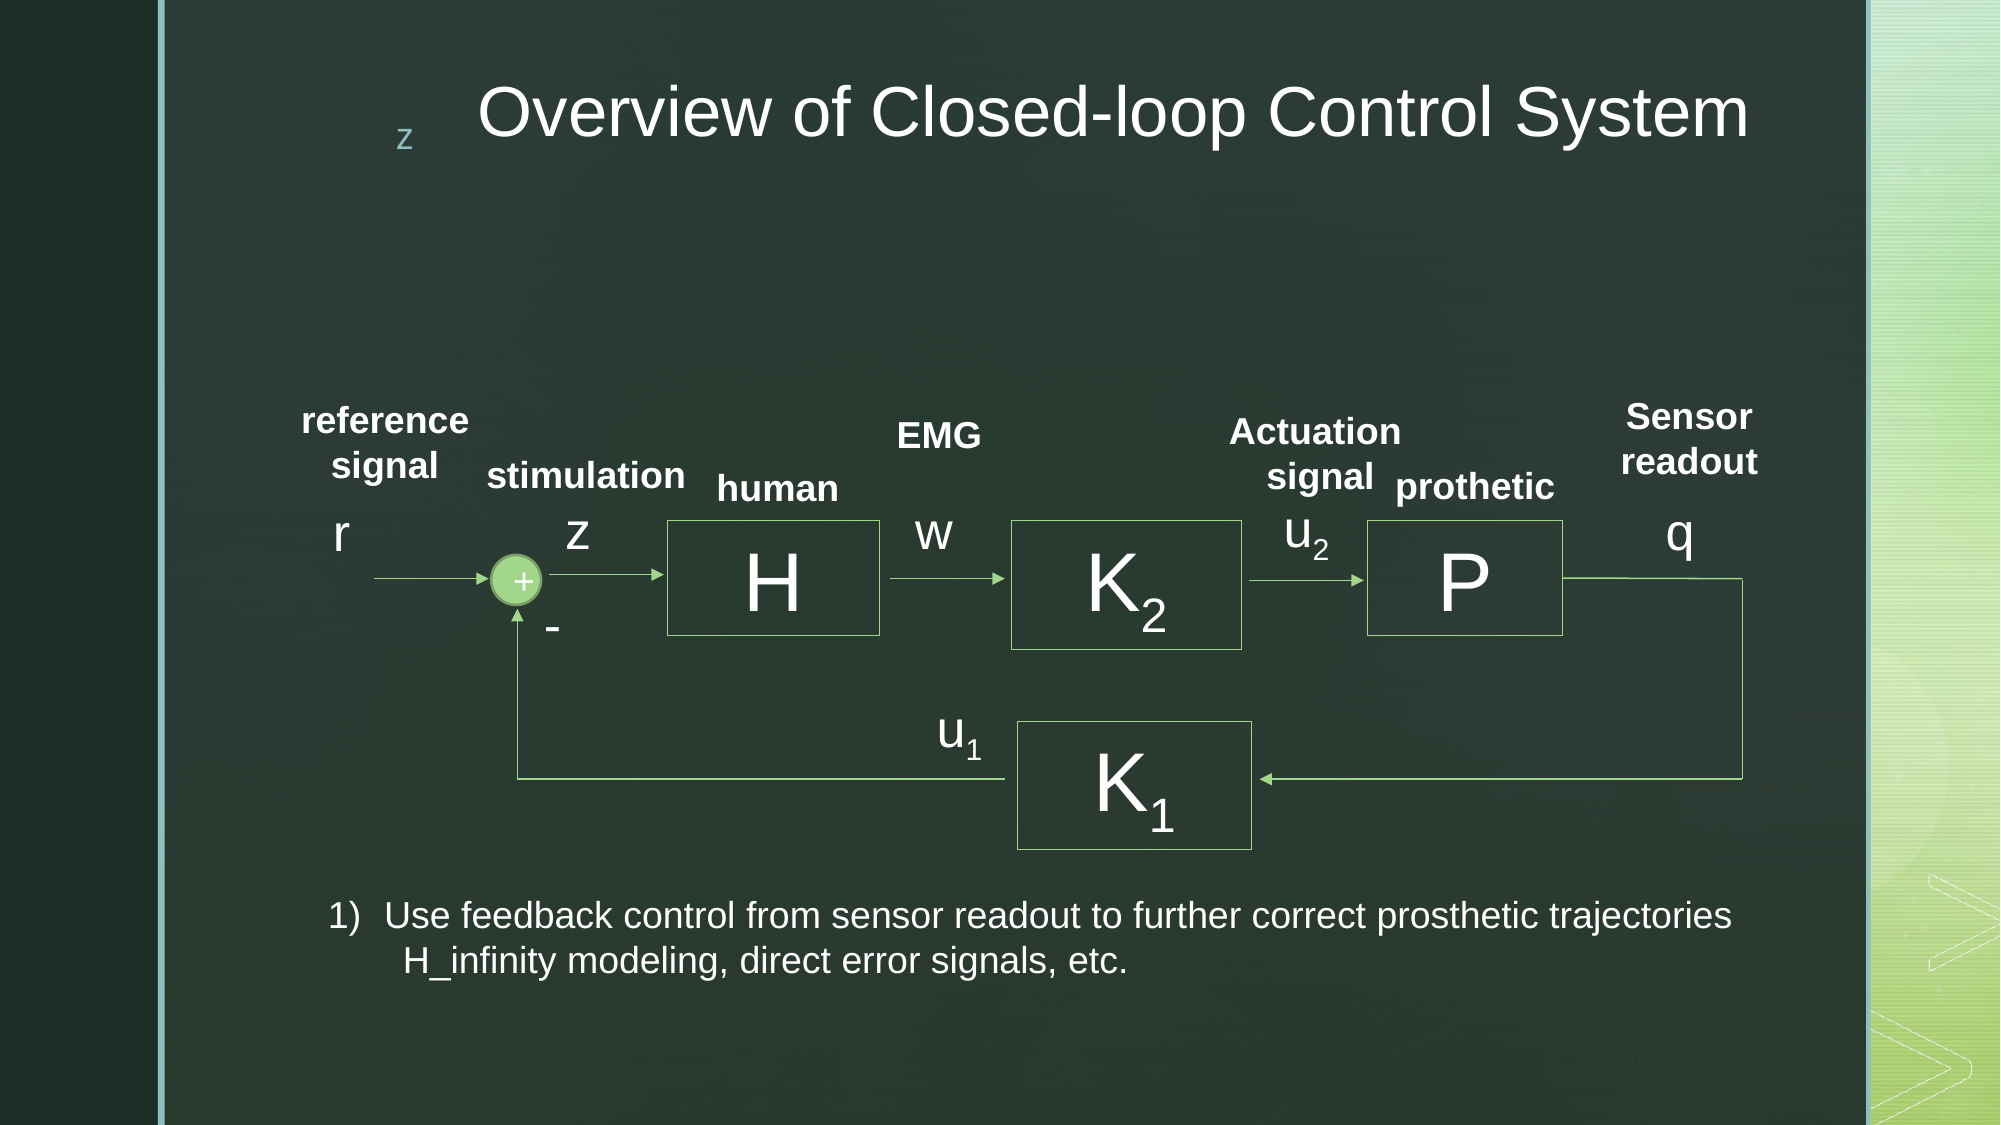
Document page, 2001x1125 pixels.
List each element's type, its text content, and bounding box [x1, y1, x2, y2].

text_box - [529, 583, 576, 661]
text_box human [701, 456, 855, 517]
text_box w [900, 490, 968, 568]
text_box EMG [881, 403, 997, 463]
text_box Use feedback control from sensor readout to further correct prosthetic trajectories H_infinity modeling, direct error signals, etc. [313, 883, 1748, 988]
text_box Actuation signal [1214, 399, 1428, 505]
text_box K2 [1011, 520, 1242, 650]
text_box prothetic [1380, 454, 1571, 515]
text_box q [1650, 490, 1710, 569]
text_box H [667, 520, 880, 636]
picture [1871, 0, 2001, 1125]
text_box u2 [1268, 505, 1345, 574]
text_box u1 [921, 687, 998, 774]
title Overview of Closed-loop Control System [41, 67, 1767, 285]
text_box K1 [1017, 721, 1252, 850]
text_box reference signal [286, 388, 484, 494]
text_box + [489, 553, 543, 607]
text_box Sensor readout [1605, 385, 1773, 490]
text_box stimulation [471, 444, 702, 504]
text_box z [550, 504, 606, 568]
text_box r [318, 494, 389, 570]
text_box P [1367, 520, 1563, 636]
